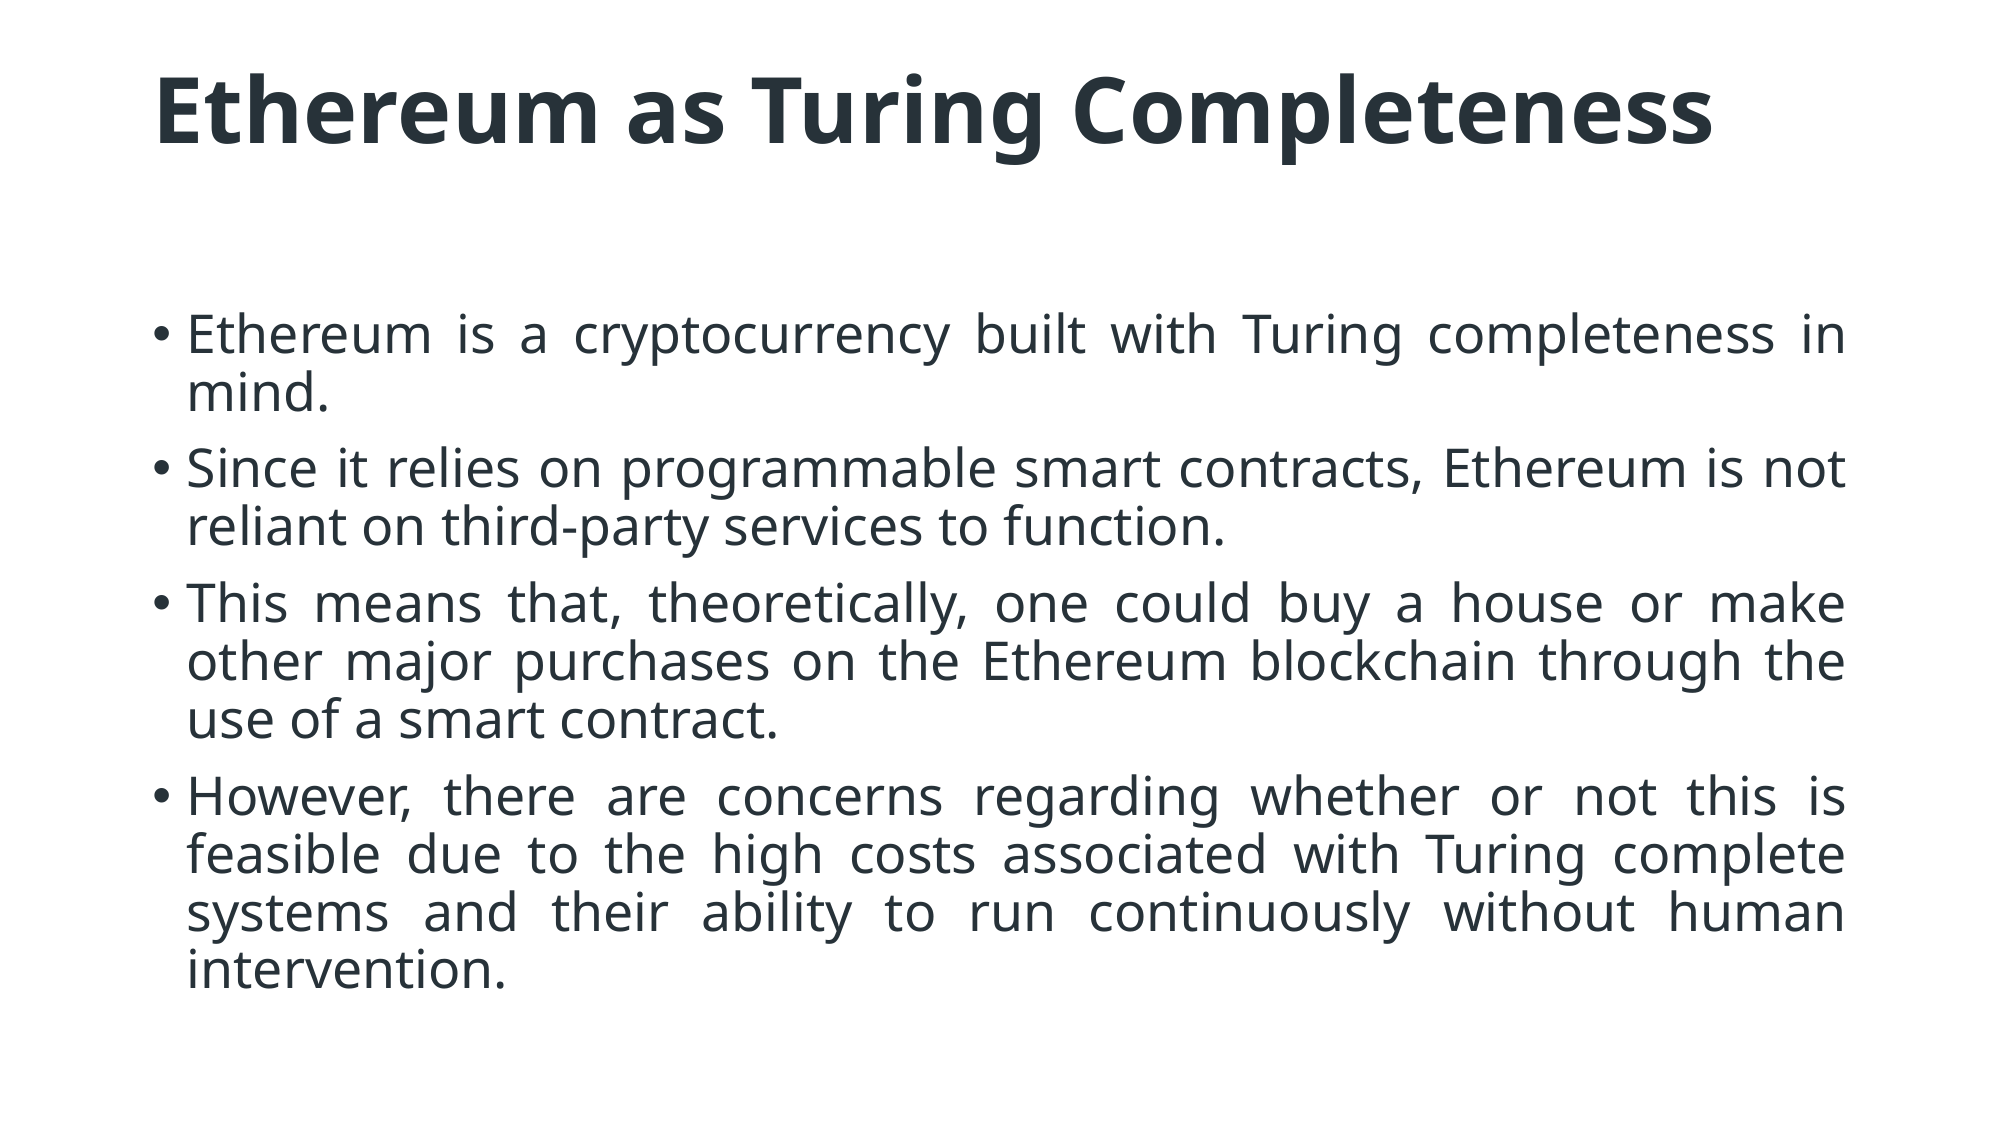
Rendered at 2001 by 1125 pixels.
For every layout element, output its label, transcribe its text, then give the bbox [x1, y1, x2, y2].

list Ethereum is a cryptocurrency built with Turing completeness in mind. Since it relies on programmable smart contracts, Ethereum is not reliant on third-party services to function. This means that, theoretically, one could buy a house or make other major purchases on the Ethereum blockchain through the use of a smart contract. However, there are concerns regarding whether or not this is feasible due to the high costs associated with Turing complete systems and their ability to run continuously without human intervention. [137, 299, 1863, 1014]
title Ethereum as Turing Completeness [137, 59, 1863, 278]
